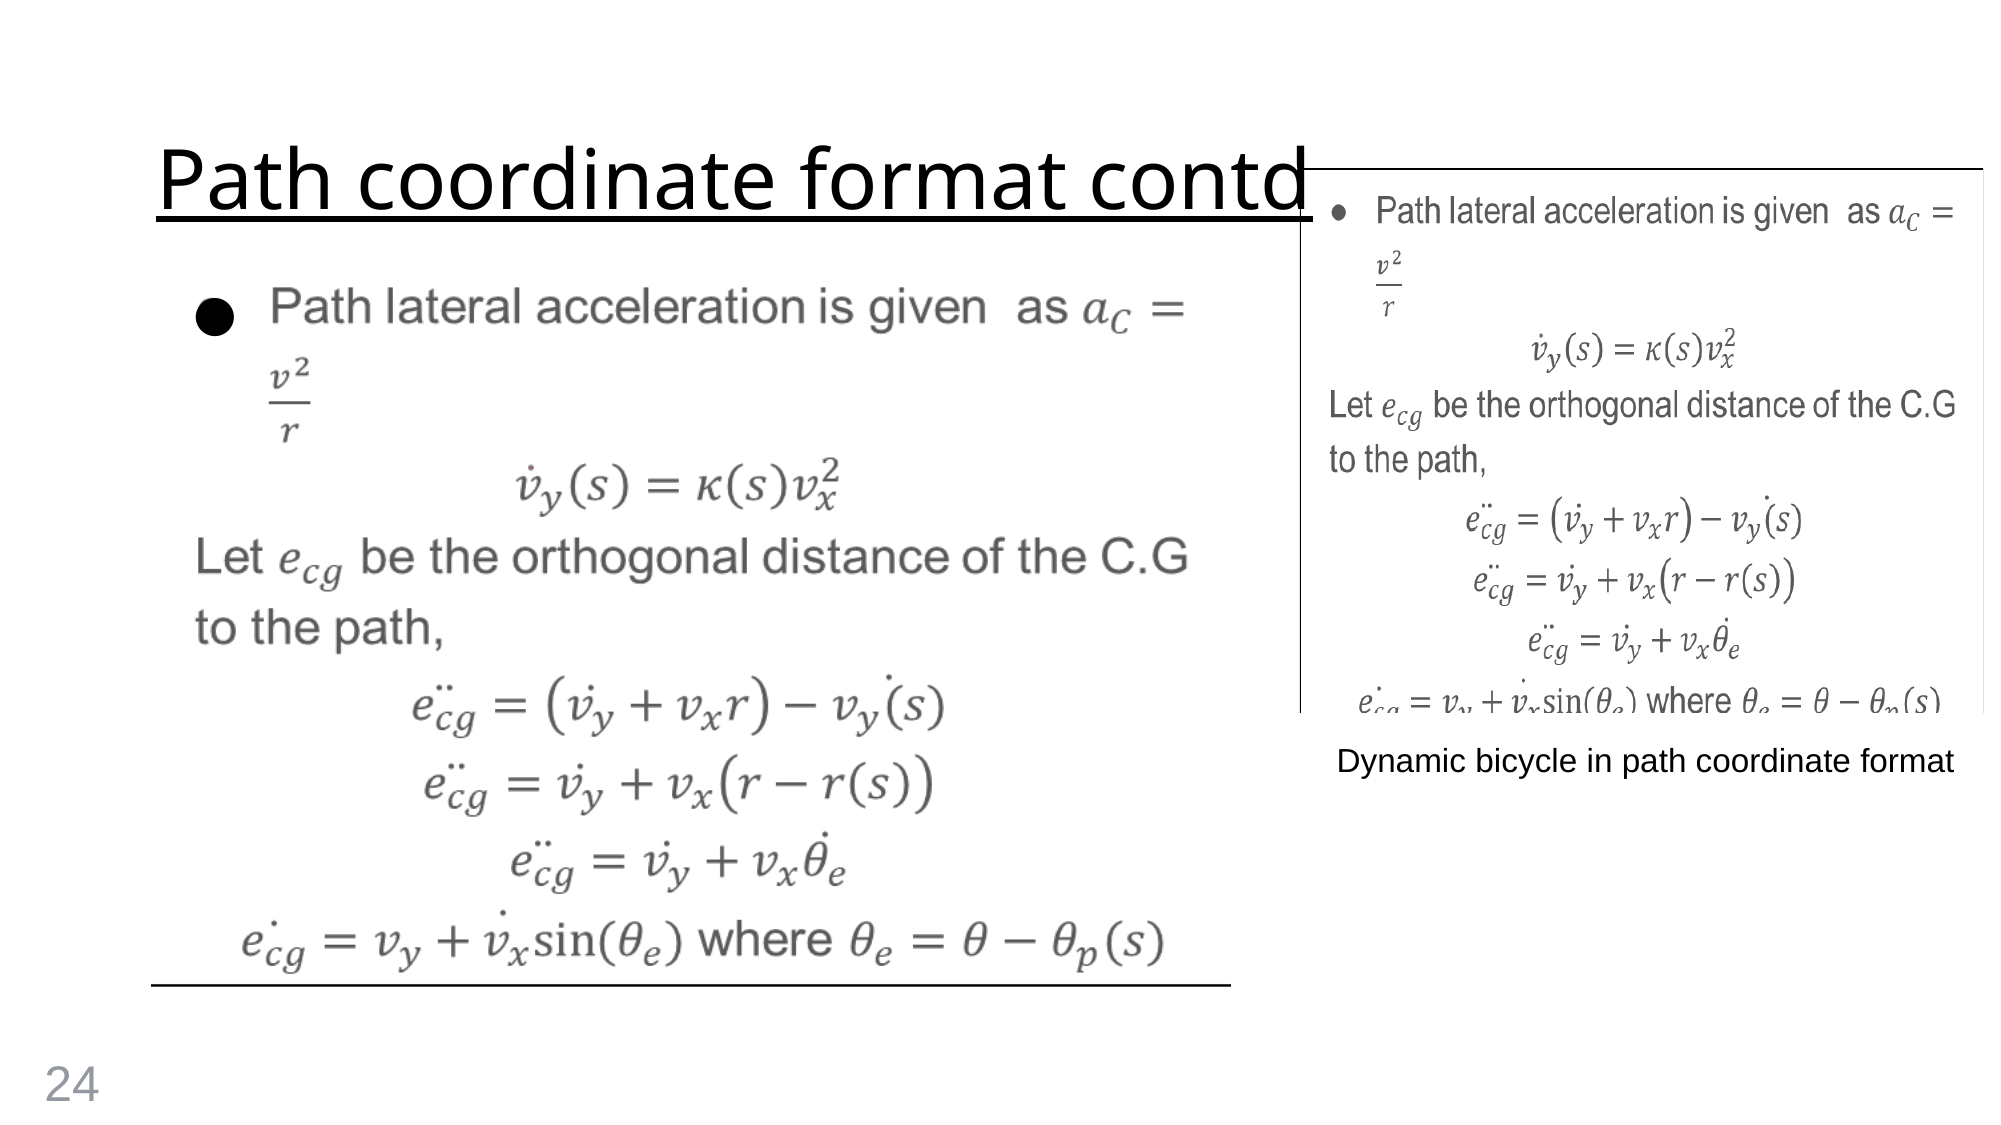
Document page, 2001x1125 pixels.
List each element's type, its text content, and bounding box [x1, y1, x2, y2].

title Path coordinate format contd [136, 106, 2000, 232]
picture [1299, 168, 1984, 713]
list [147, 251, 1234, 1000]
text_box Dynamic bicycle in path coordinate format [1316, 729, 1984, 789]
slide_number 24 [0, 1038, 120, 1125]
